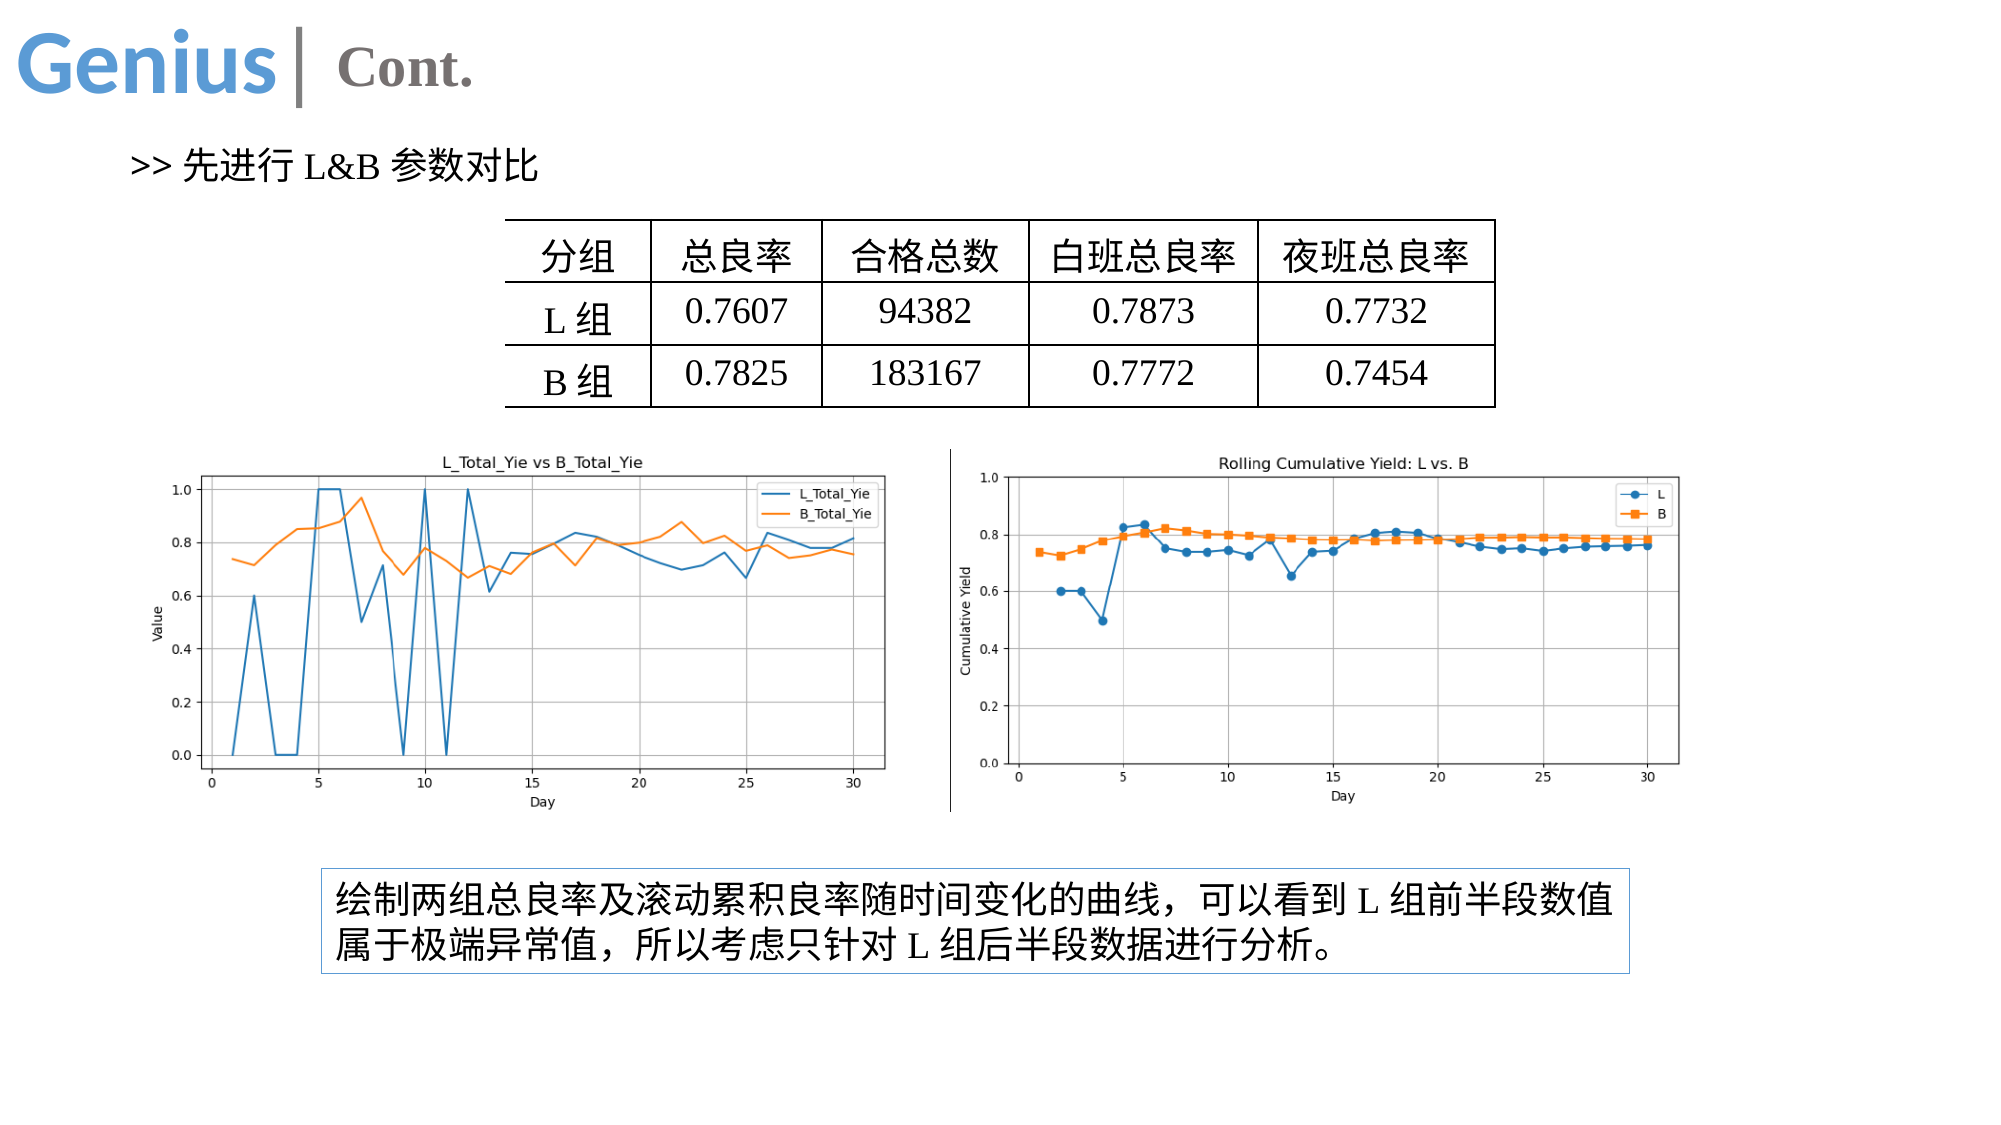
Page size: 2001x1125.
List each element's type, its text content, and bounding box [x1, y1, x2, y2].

text_box Cont. [321, 24, 880, 111]
table_header 合格总数 [823, 221, 1028, 281]
table_header 总良率 [652, 221, 821, 281]
table_header 夜班总良率 [1259, 221, 1494, 281]
table_cell B组 [505, 346, 650, 406]
table_cell 0.7873 [1030, 283, 1257, 344]
table_header 分组 [505, 221, 650, 281]
text_box 绘制两组总良率及滚动累积良率随时间变化的曲线，可以看到L组前半段数值属于极端异常值，所以考虑只针对L组后半段数据进行分析。 [321, 868, 1630, 974]
picture [143, 449, 893, 818]
table_cell 0.7825 [652, 346, 821, 406]
table_cell L组 [505, 283, 650, 344]
table_header 白班总良率 [1030, 221, 1257, 281]
table_cell 94382 [823, 283, 1028, 344]
table_cell 0.7732 [1259, 283, 1494, 344]
table_cell 0.7454 [1259, 346, 1494, 406]
text_box >>先进行L&B参数对比 [115, 134, 1116, 195]
picture [950, 449, 1687, 812]
table_cell 183167 [823, 346, 1028, 406]
table_cell 0.7607 [652, 283, 821, 344]
table_cell 0.7772 [1030, 346, 1257, 406]
